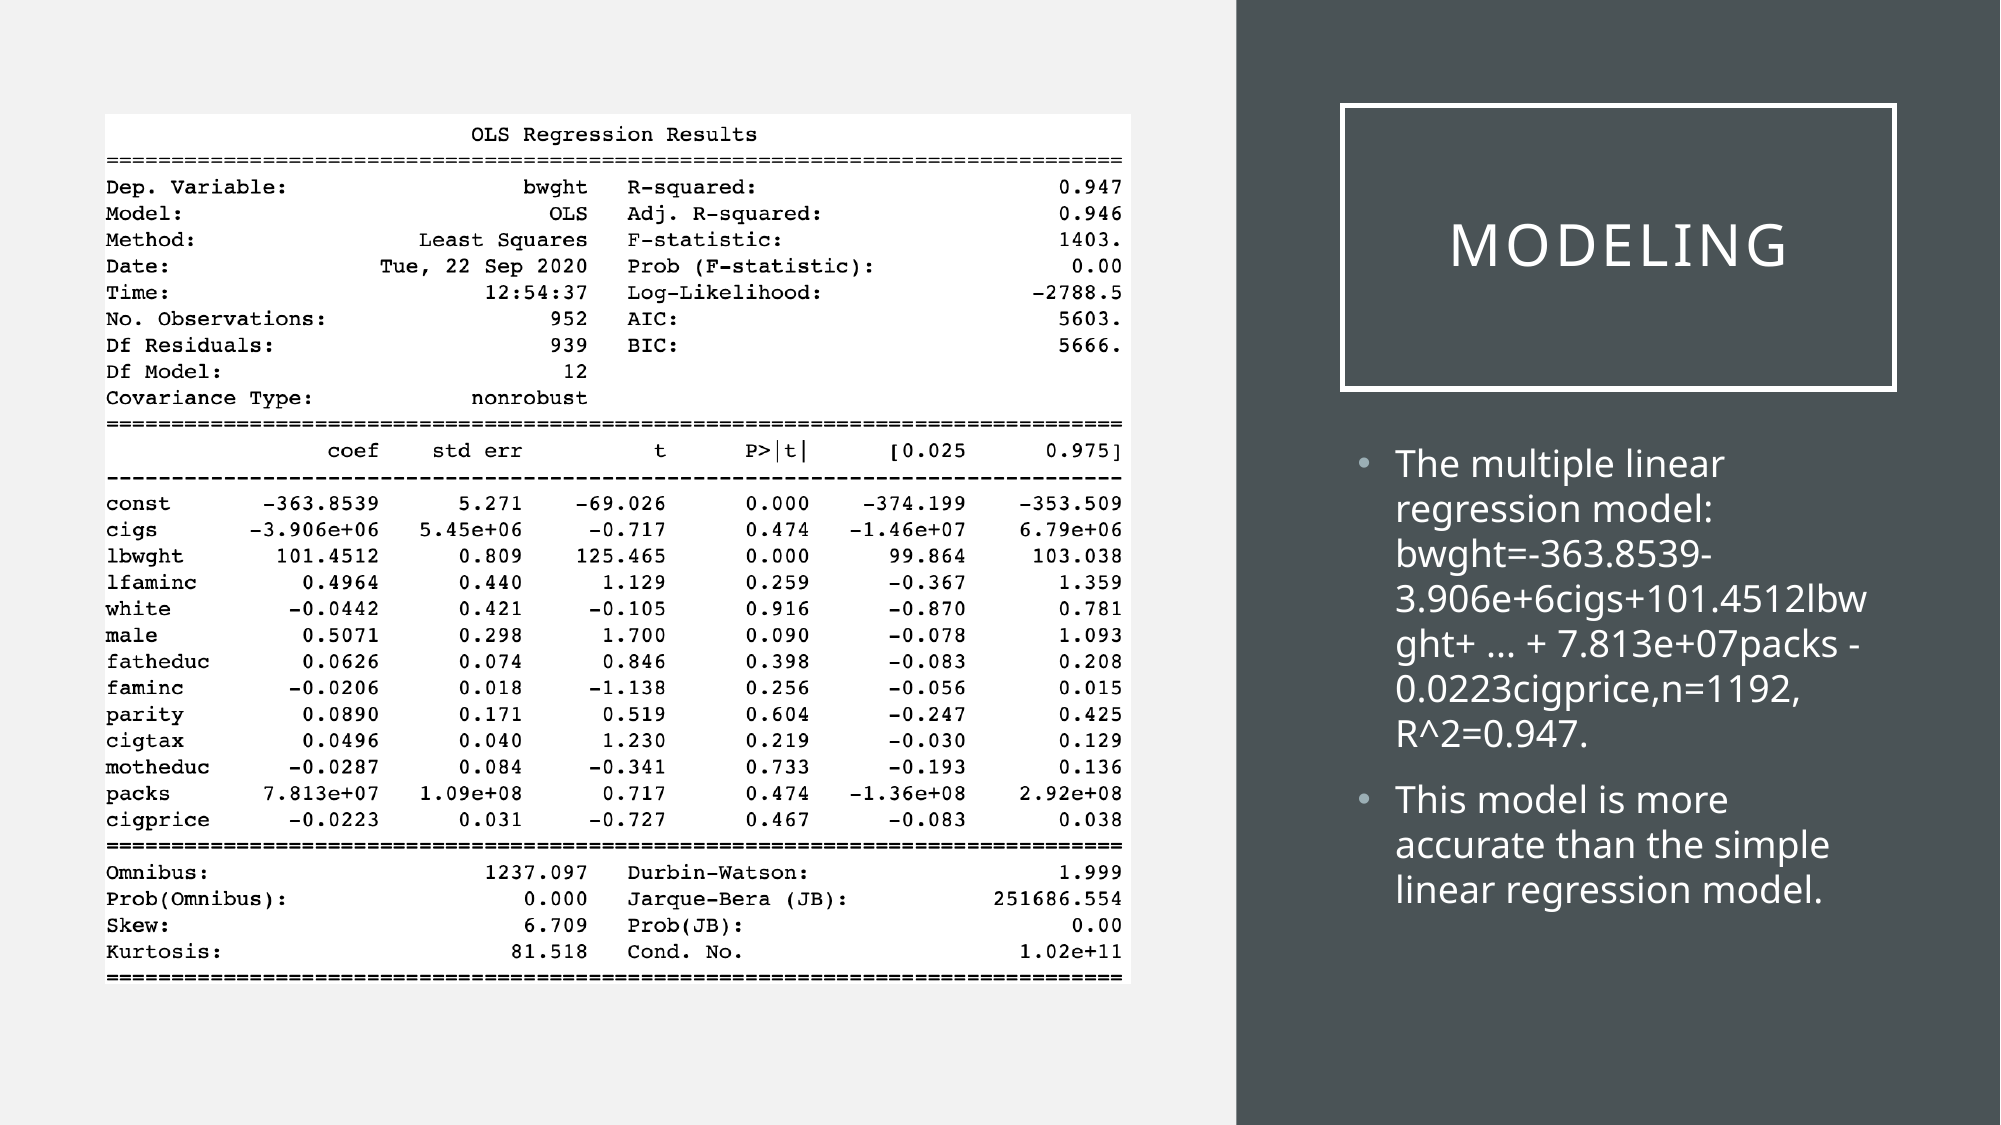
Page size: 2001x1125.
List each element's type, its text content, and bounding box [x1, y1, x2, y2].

picture [105, 114, 1131, 984]
text_box [0, 0, 1236, 1125]
list The multiple linear regression model: bwght=-363.8539-3.906e+6cigs+101.4512lbwght+ ... + 7.813e+07packs - 0.0223cigprice,n=1192, R^2=0.947. This model is more accurate than the simple linear regression model. [1342, 432, 1895, 994]
title Modeling [1340, 103, 1897, 392]
text_box [1236, 0, 2000, 1125]
